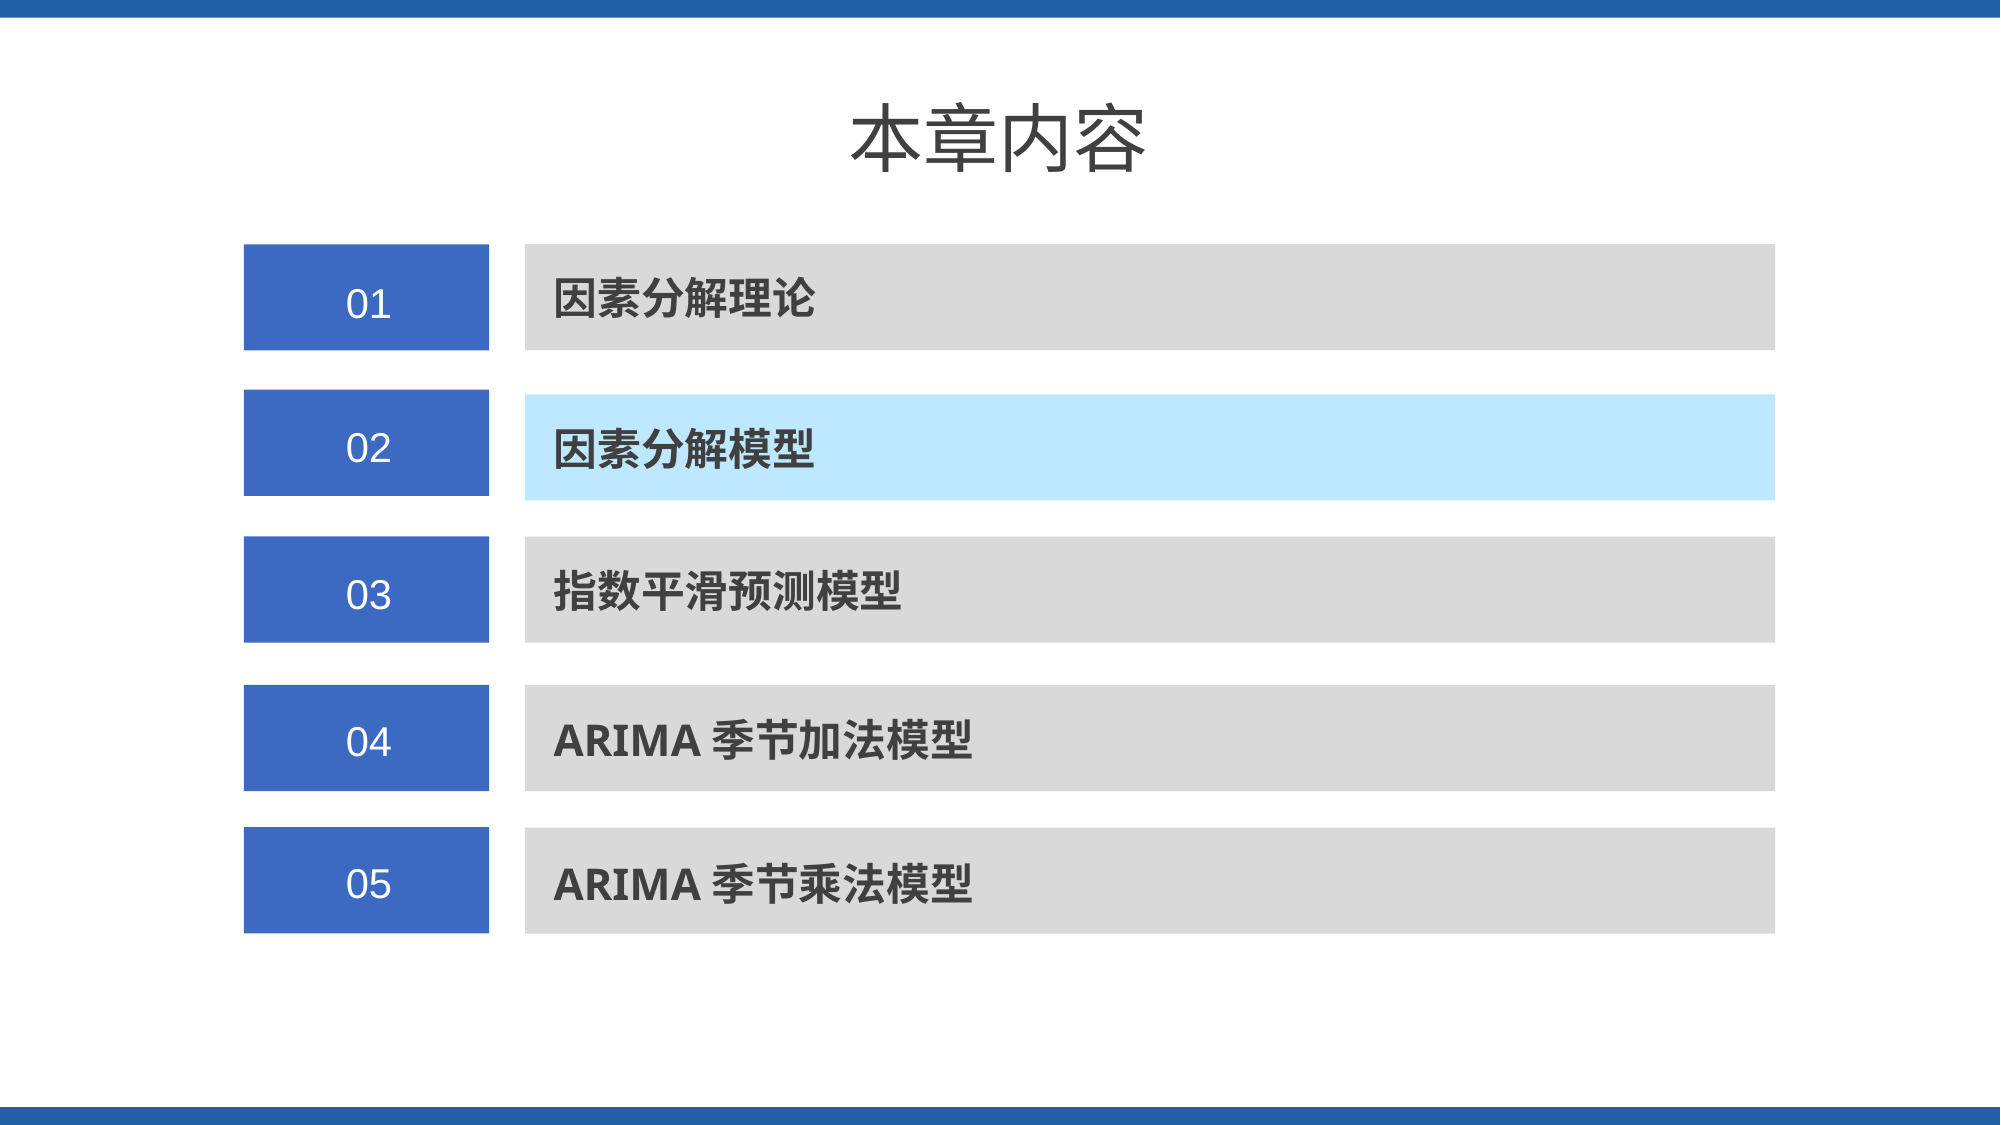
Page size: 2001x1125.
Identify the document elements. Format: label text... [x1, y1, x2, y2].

text_box 05 [331, 849, 409, 915]
text_box ARIMA季节加法模型 [538, 710, 1387, 767]
text_box 01 [331, 269, 409, 335]
text_box ARIMA季节乘法模型 [538, 849, 1071, 917]
text_box [524, 243, 1776, 351]
text_box 因素分解理论 [538, 269, 1387, 325]
text_box [243, 535, 490, 644]
text_box 04 [331, 706, 409, 773]
text_box 本章内容 [833, 83, 1167, 190]
text_box [524, 684, 1776, 792]
text_box [243, 826, 490, 934]
text_box 因素分解模型 [538, 419, 1387, 476]
text_box [243, 389, 490, 497]
text_box [524, 827, 1776, 935]
text_box 03 [331, 560, 409, 626]
text_box 指数平滑预测模型 [538, 562, 1387, 618]
text_box [243, 684, 490, 792]
text_box [524, 536, 1776, 644]
text_box [243, 243, 490, 351]
text_box 02 [331, 413, 409, 479]
text_box [524, 393, 1776, 501]
